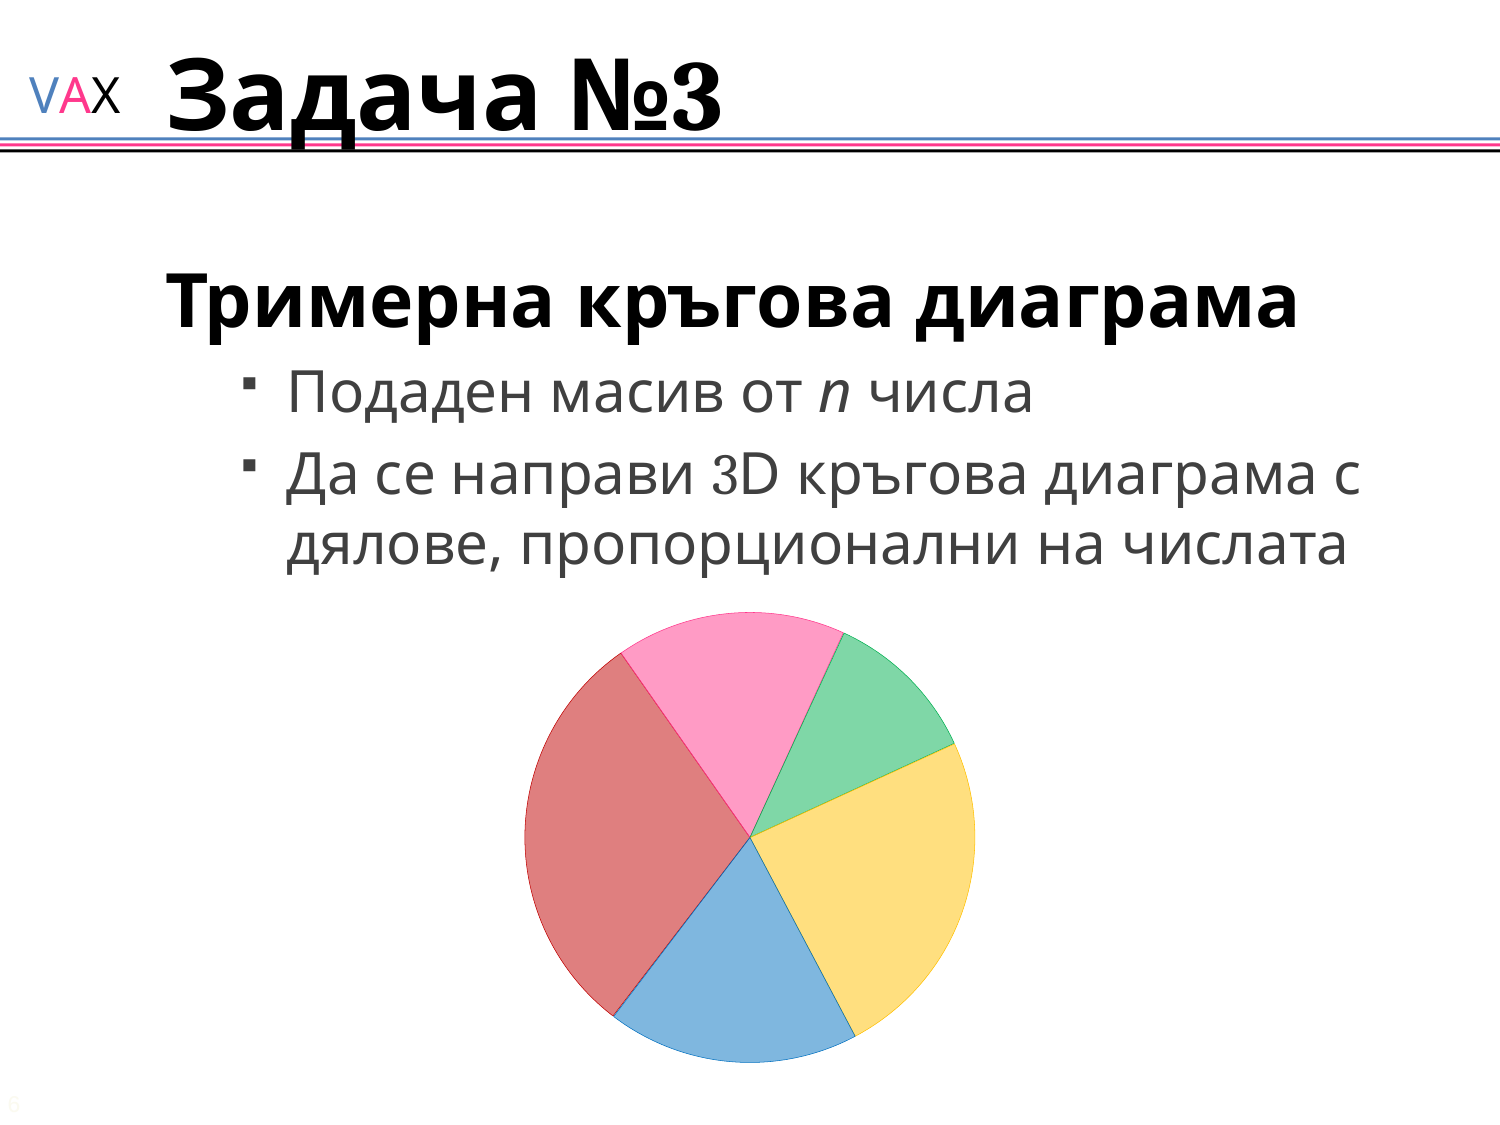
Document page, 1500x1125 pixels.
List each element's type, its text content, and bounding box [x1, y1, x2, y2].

list Тримерна кръгова диаграма Подаден масив от n числа Да се направи 3D кръгова диаграма с дялове, пропорционални на числата [150, 200, 1488, 1113]
title Задача №3 [0, 37, 1500, 144]
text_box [524, 612, 976, 1063]
